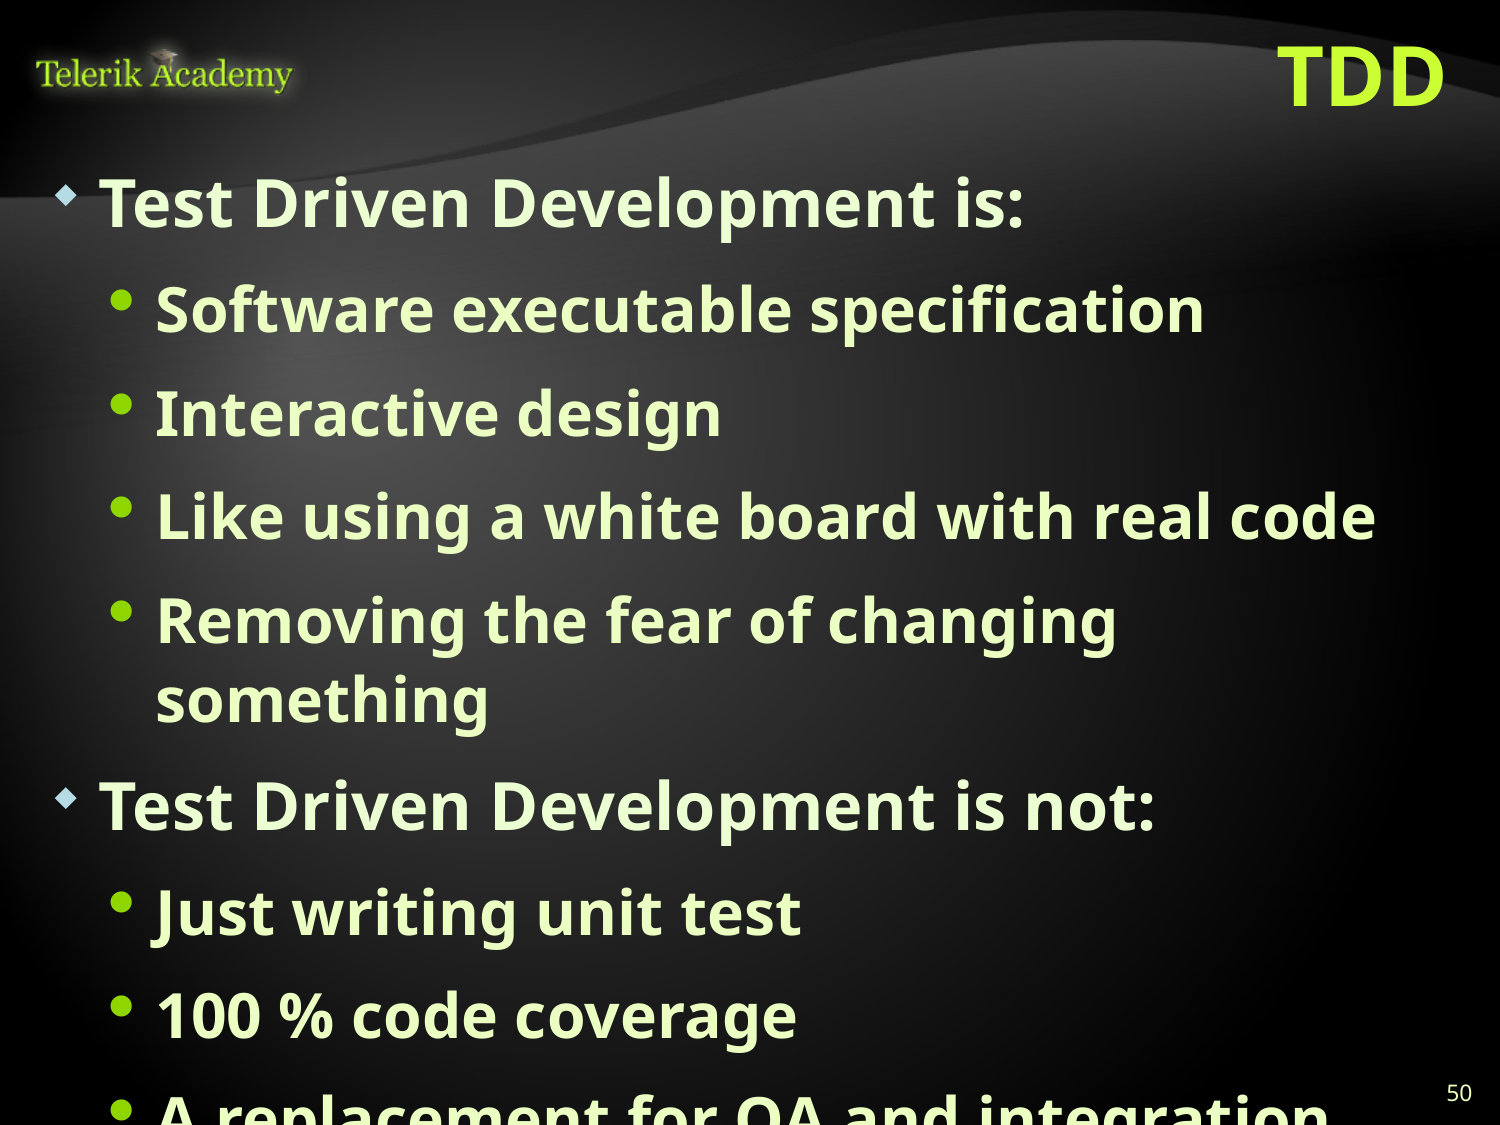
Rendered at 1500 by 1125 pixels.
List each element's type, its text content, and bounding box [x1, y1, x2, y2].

title TDD [300, 12, 1463, 149]
slide_number 50 [1412, 1074, 1488, 1113]
list Test Driven Development is: Software executable specification Interactive design Like using a white board with real code Removing the fear of changing something Test Driven Development is not: Just writing unit test 100 % code coverage A replacement for QA and integration tests [37, 149, 1463, 1100]
picture [0, 0, 1500, 1125]
